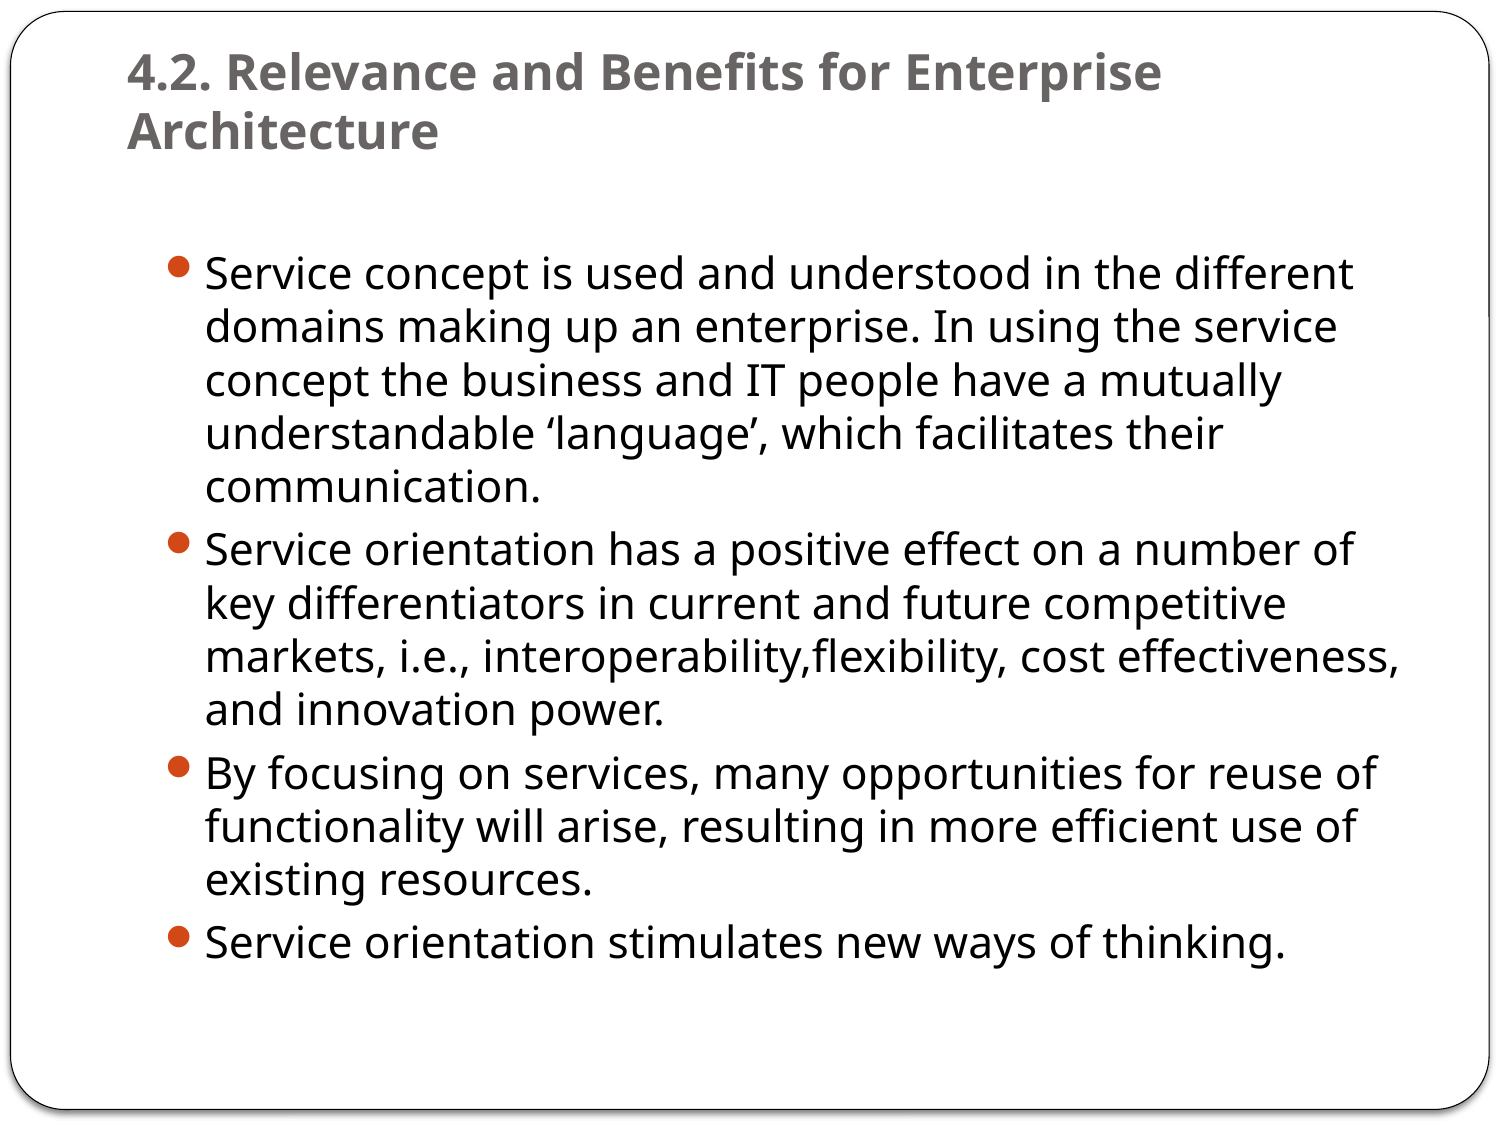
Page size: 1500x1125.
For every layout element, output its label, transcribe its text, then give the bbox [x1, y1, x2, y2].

title 4.2. Relevance and Benefits for Enterprise Architecture [112, 0, 1388, 175]
list Service concept is used and understood in the different domains making up an enterprise. In using the service concept the business and IT people have a mutually understandable ‘language’, which facilitates their communication. Service orientation has a positive effect on a number of key differentiators in current and future competitive markets, i.e., interoperability,flexibility, cost effectiveness, and innovation power. By focusing on services, many opportunities for reuse of functionality will arise, resulting in more efficient use of existing resources. Service orientation stimulates new ways of thinking. [150, 237, 1425, 988]
